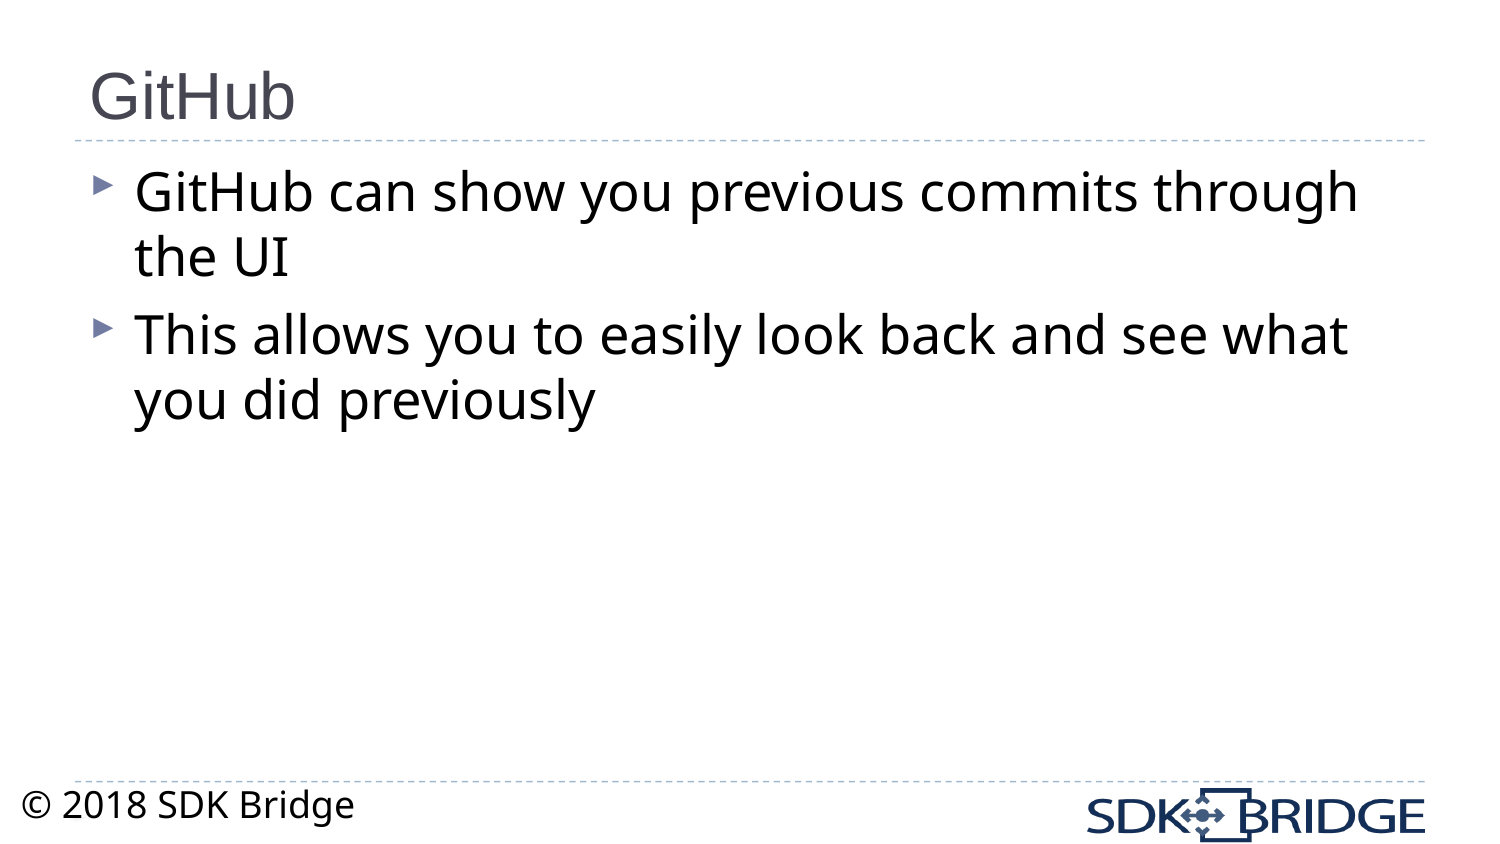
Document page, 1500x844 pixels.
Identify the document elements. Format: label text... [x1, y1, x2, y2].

picture [1087, 788, 1425, 843]
list GitHub can show you previous commits through the UI This allows you to easily look back and see what you did previously [75, 150, 1463, 758]
title GitHub [75, 18, 1425, 141]
